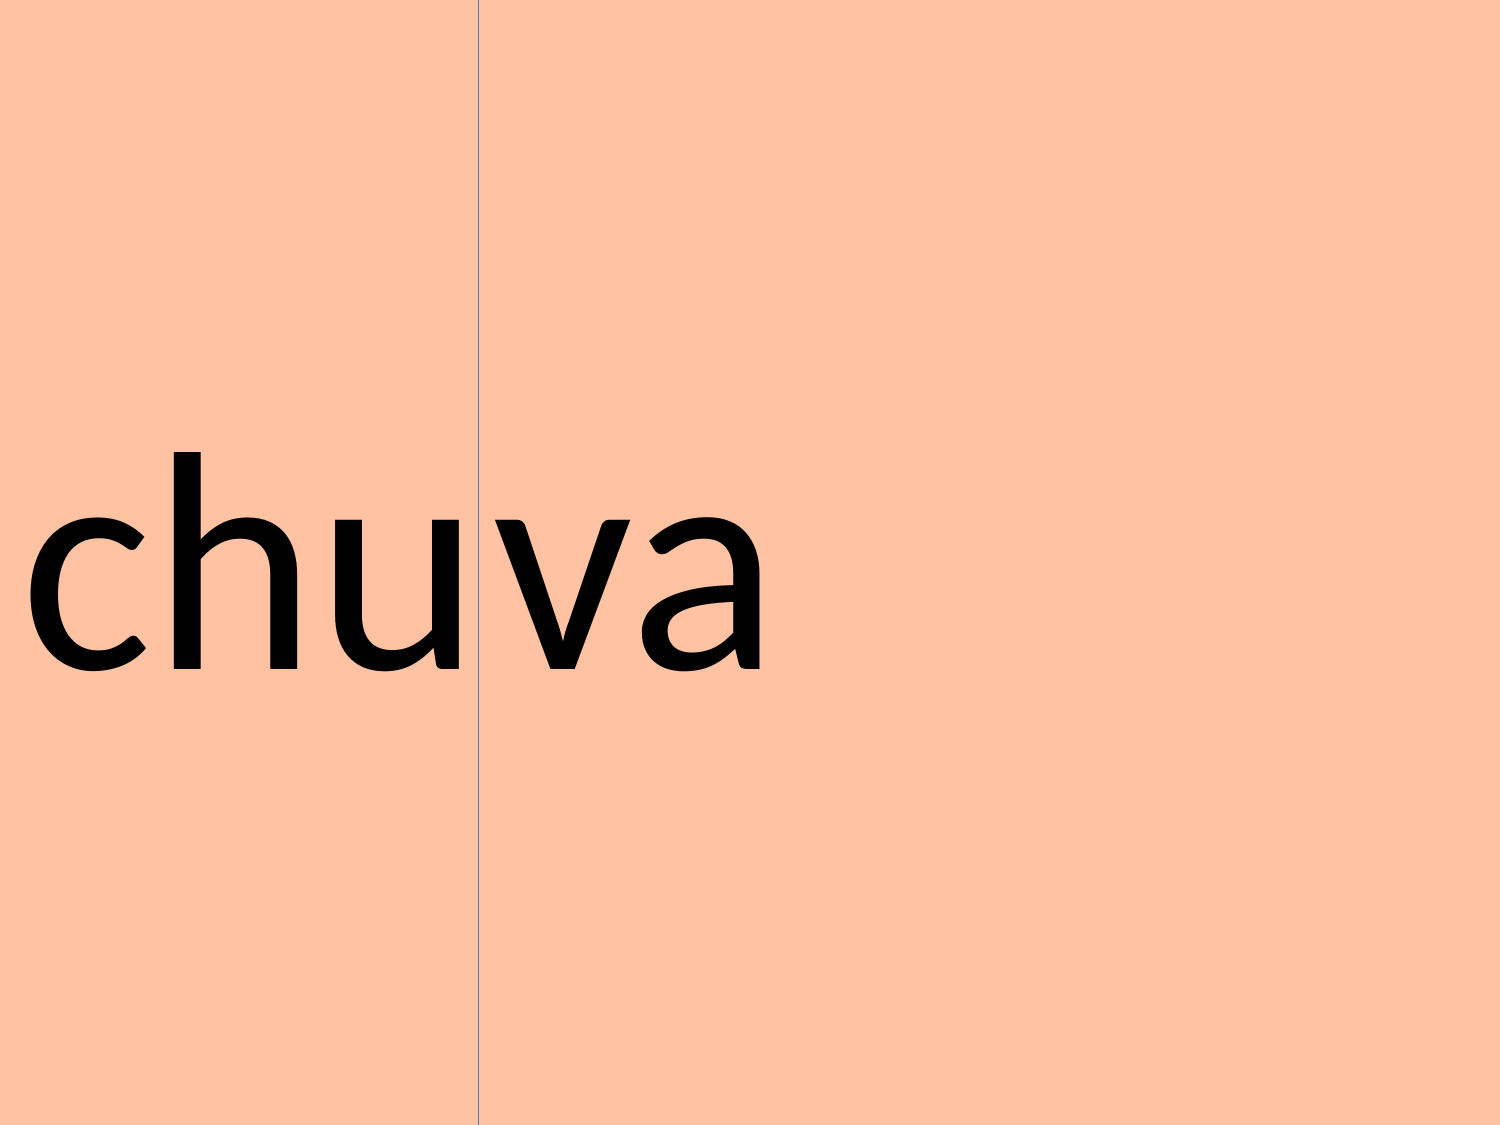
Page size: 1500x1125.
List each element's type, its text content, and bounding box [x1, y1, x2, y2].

text_box chu [5, 349, 473, 740]
text_box va [482, 349, 1500, 740]
